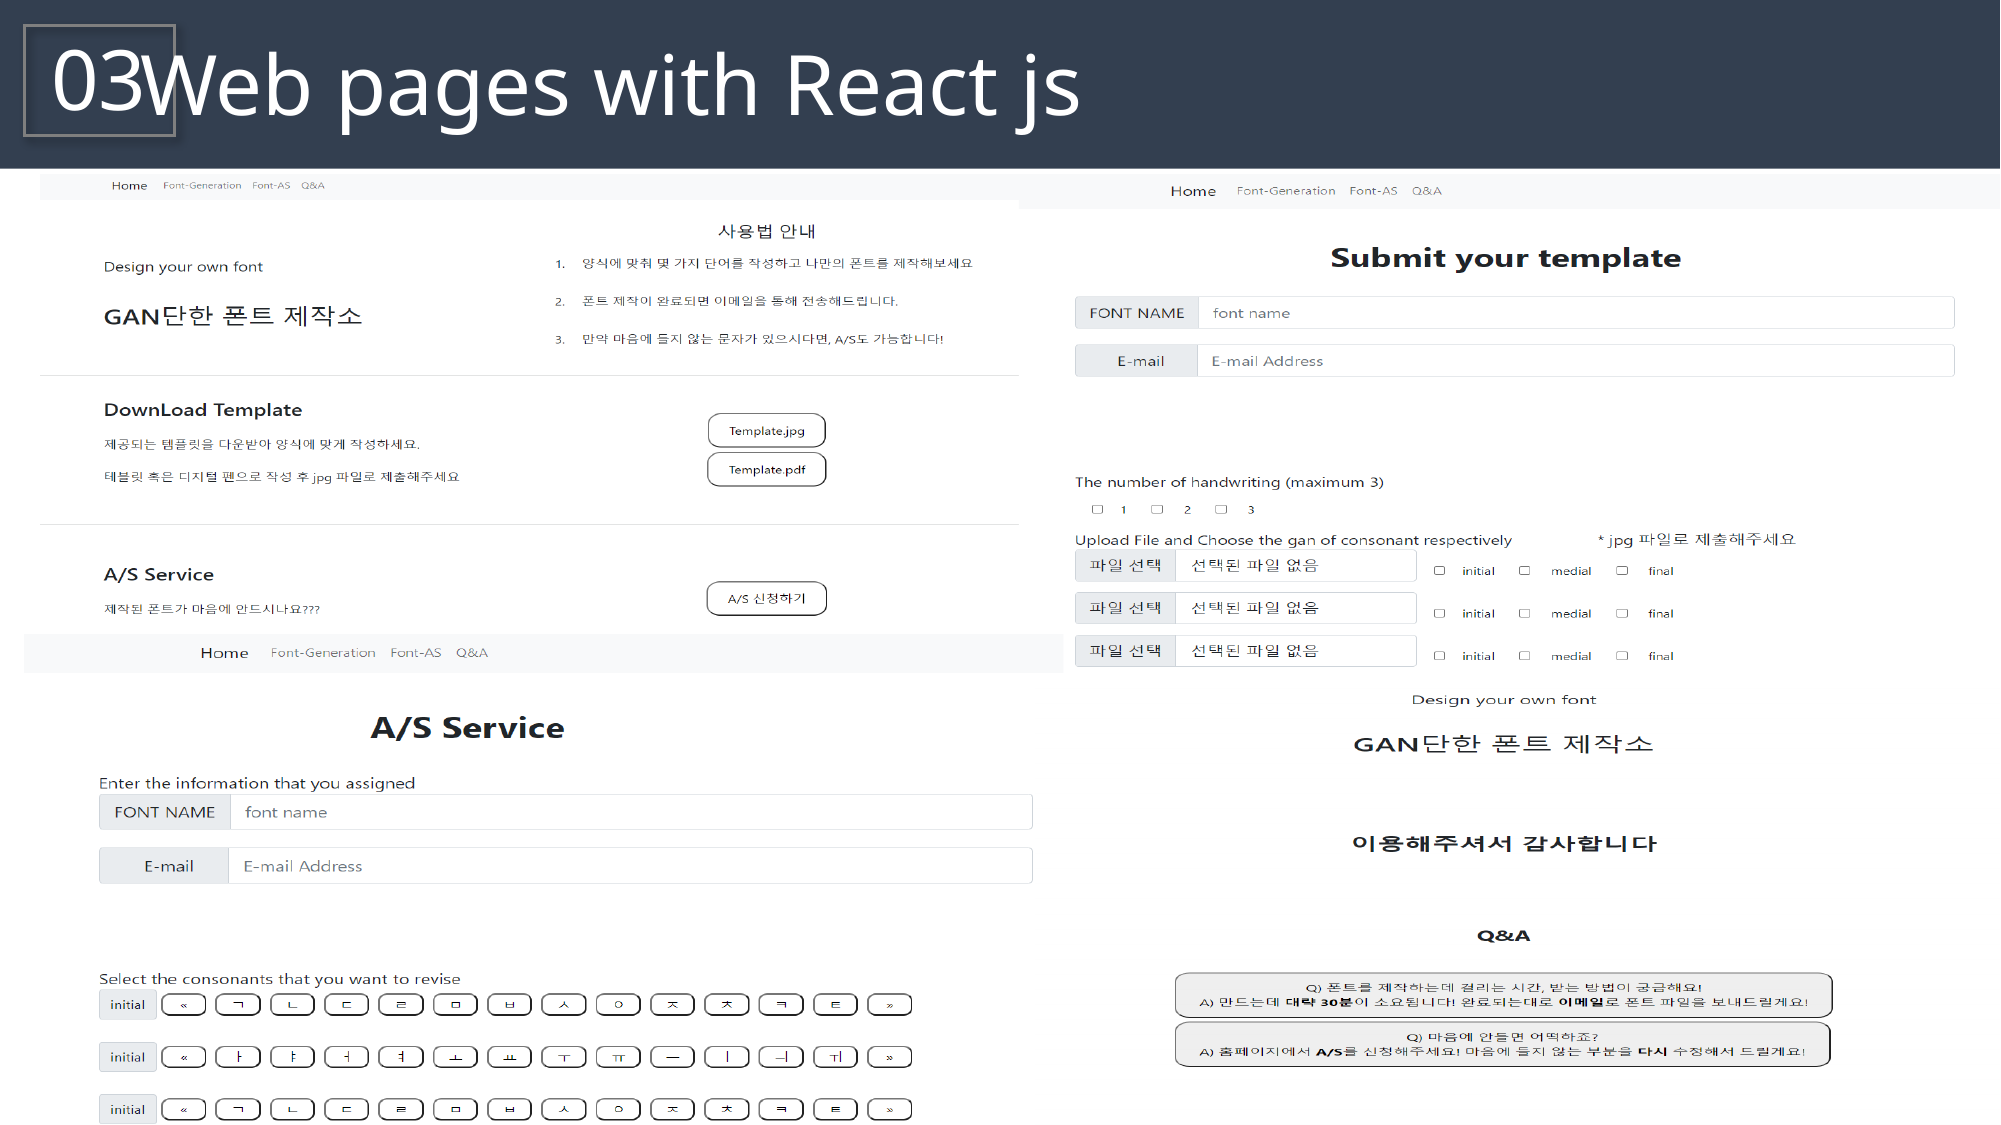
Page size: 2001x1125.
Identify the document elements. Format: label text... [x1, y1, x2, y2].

text_box Web pages with React js [125, 25, 1098, 140]
text_box [23, 24, 125, 137]
picture [24, 174, 2000, 1125]
text_box 03 [36, 19, 161, 134]
text_box [0, 0, 2000, 170]
